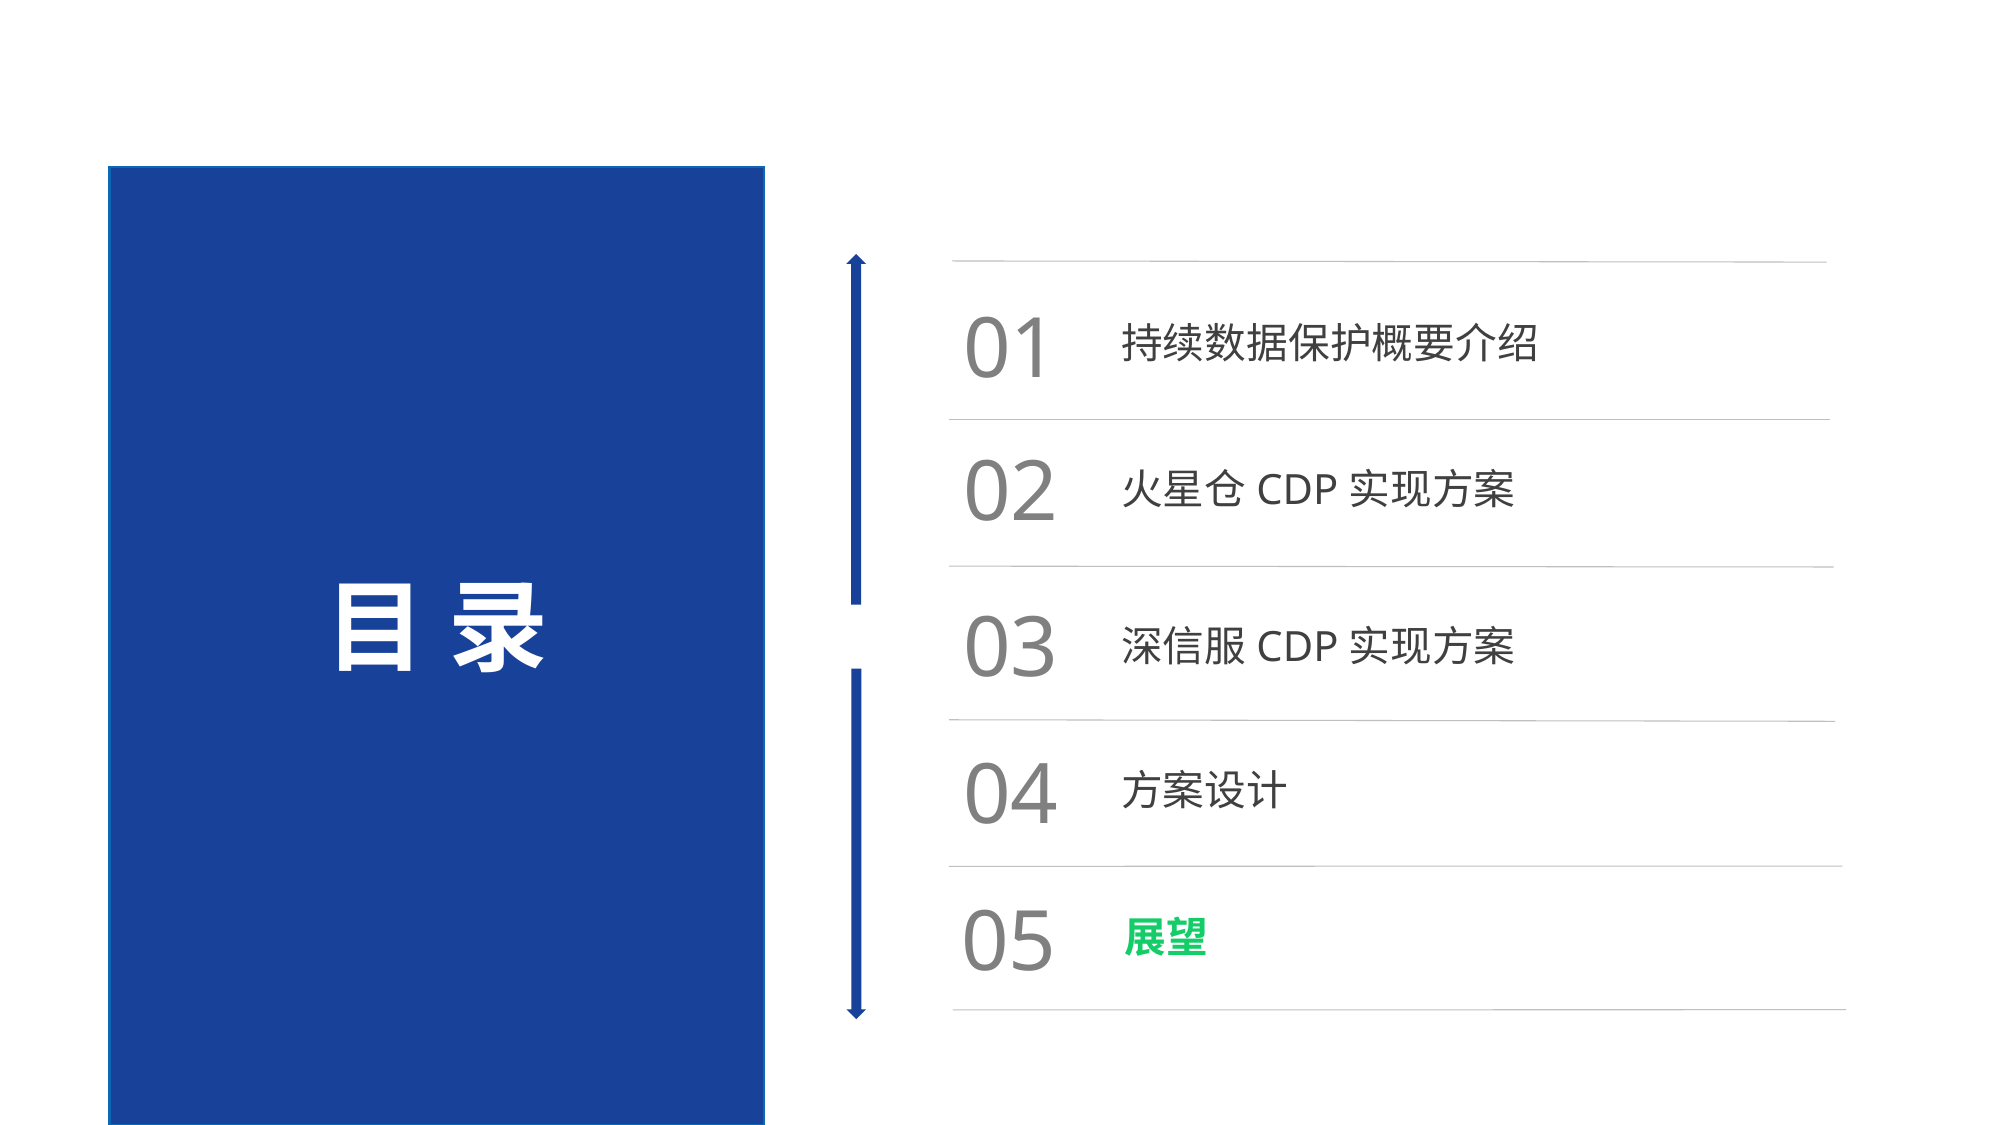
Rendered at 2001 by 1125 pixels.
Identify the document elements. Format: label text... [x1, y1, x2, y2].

text_box 02 [951, 431, 1088, 543]
text_box 05 [949, 881, 1086, 993]
text_box 深信服CDP实现方案 [1109, 613, 1670, 675]
text_box [843, 252, 869, 606]
text_box [108, 166, 765, 1125]
text_box 03 [951, 587, 1088, 700]
text_box 展望 [1113, 905, 1265, 967]
text_box 目 录 [310, 556, 564, 691]
text_box 01 [951, 288, 1088, 401]
text_box 火星仓CDP实现方案 [1109, 457, 1555, 519]
text_box 04 [951, 734, 1088, 846]
text_box 持续数据保护概要介绍 [1109, 311, 1576, 373]
text_box 方案设计 [1109, 758, 1505, 820]
text_box [843, 667, 869, 1021]
